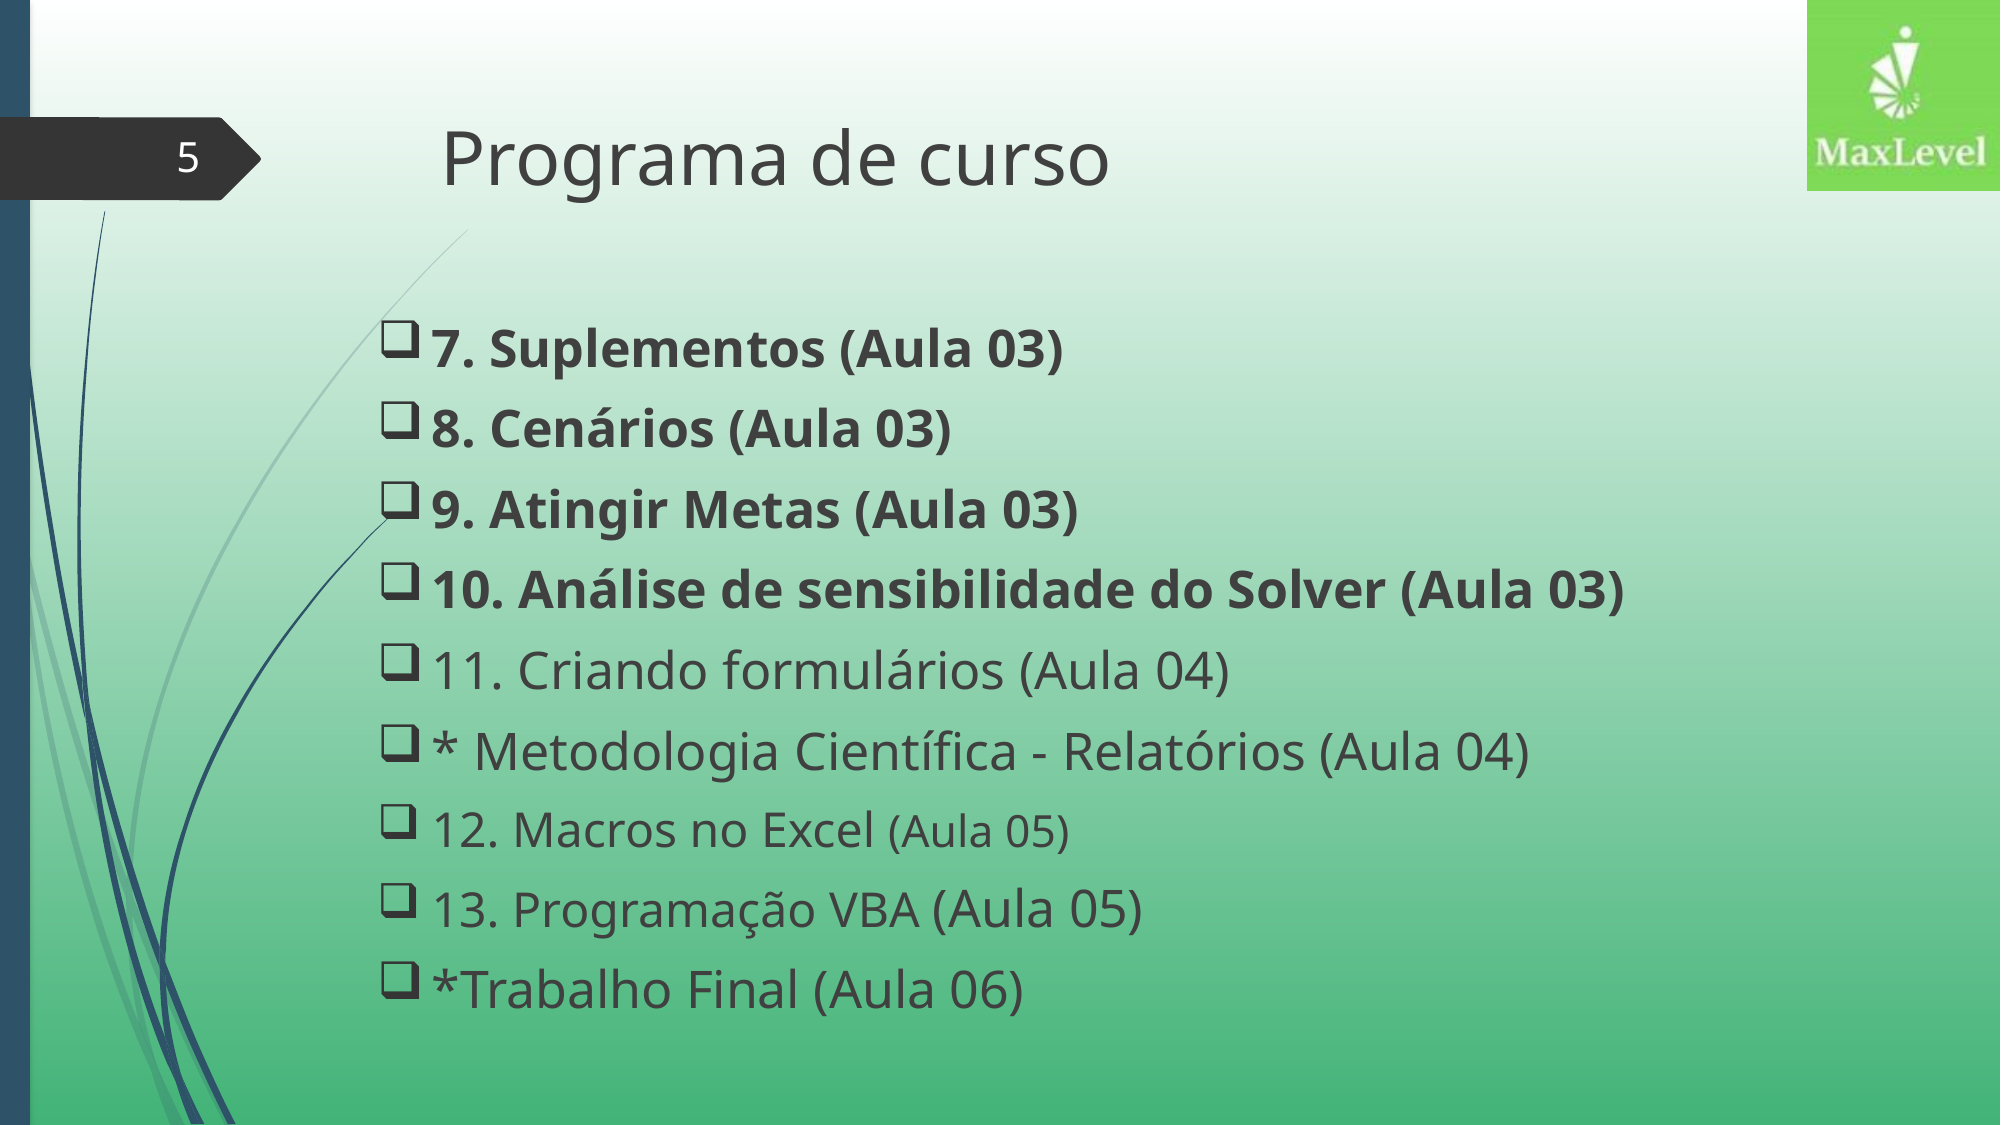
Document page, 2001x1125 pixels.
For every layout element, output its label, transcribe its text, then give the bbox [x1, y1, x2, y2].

slide_number 5 [87, 129, 216, 190]
title Programa de curso [425, 102, 1888, 307]
picture [1807, 0, 2000, 191]
list 7. Suplementos (Aula 03) 8. Cenários (Aula 03) 9. Atingir Metas (Aula 03) 10. Análise de sensibilidade do Solver (Aula 03) 11. Criando formulários (Aula 04) * Metodologia Científica - Relatórios (Aula 04) 12. Macros no Excel (Aula 05) 13. Programação VBA (Aula 05) *Trabalho Final (Aula 06) [362, 307, 1980, 1030]
